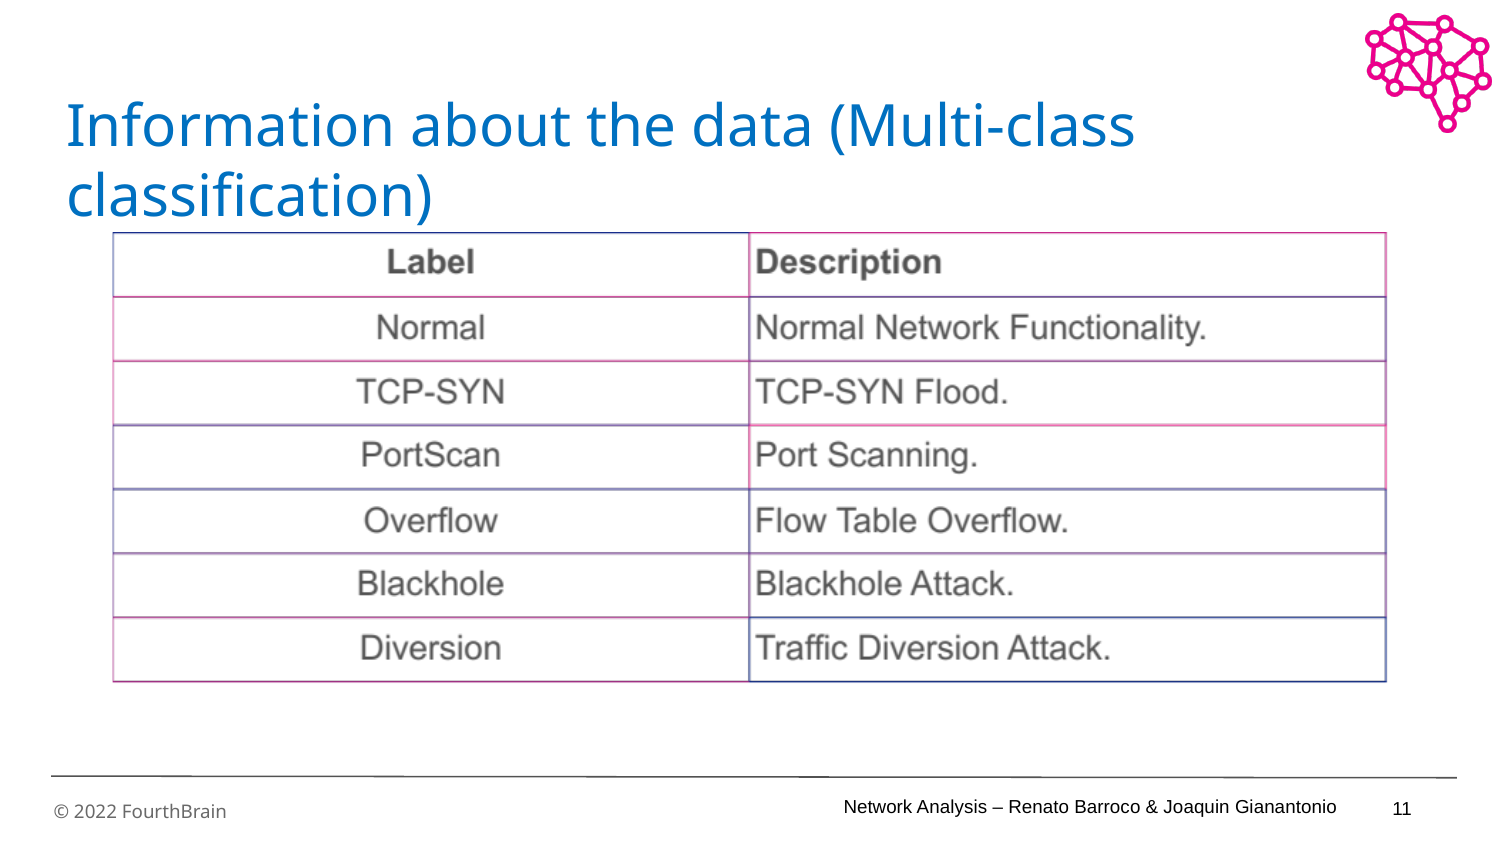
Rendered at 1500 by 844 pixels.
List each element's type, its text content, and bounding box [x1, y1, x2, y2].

title Information about the data (Multi-class classification) [51, 72, 1449, 167]
picture [1365, 13, 1492, 133]
picture [112, 231, 1388, 691]
